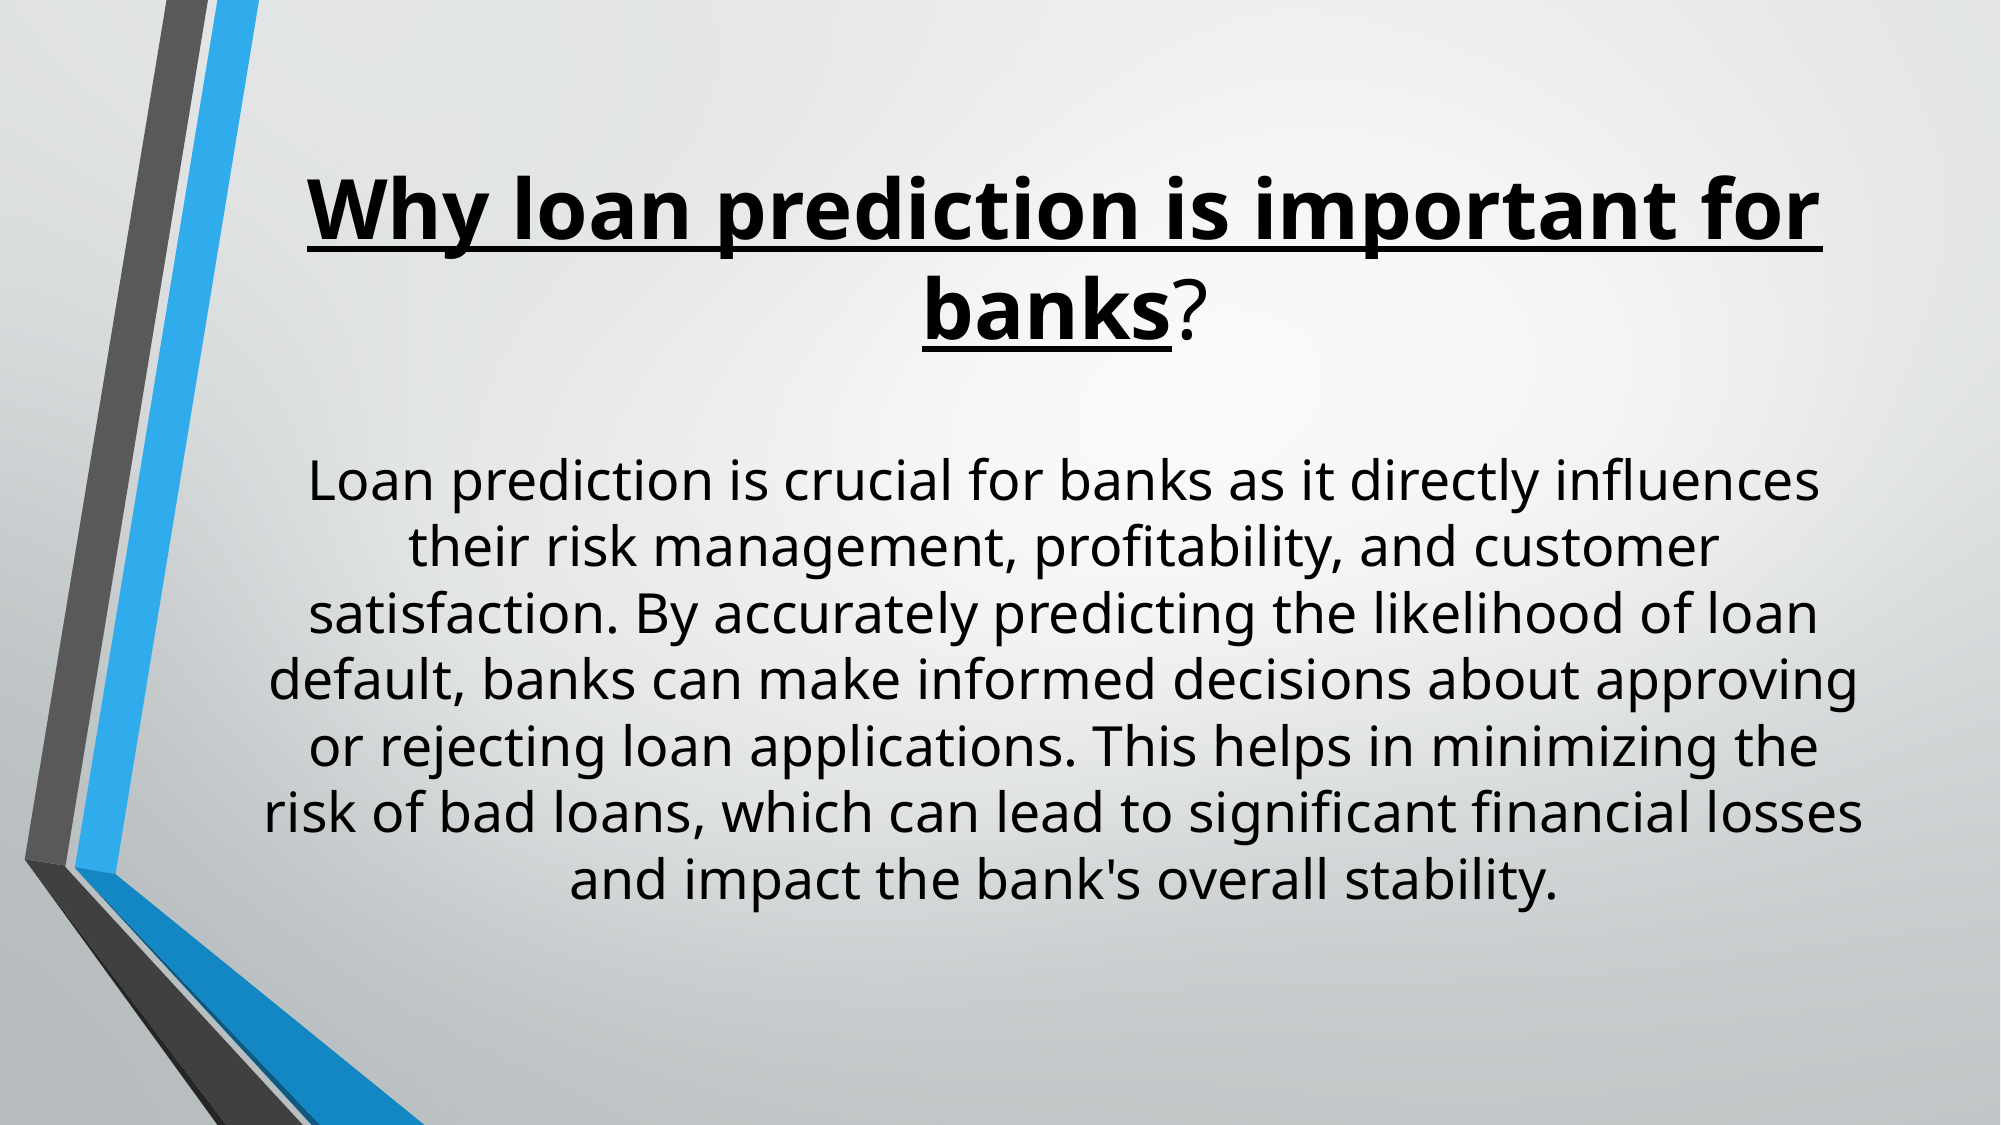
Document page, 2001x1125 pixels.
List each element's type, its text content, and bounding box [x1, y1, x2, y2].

title Why loan prediction is important for banks? [243, 112, 1887, 400]
list Loan prediction is crucial for banks as it directly influences their risk management, profitability, and customer satisfaction. By accurately predicting the likelihood of loan default, banks can make informed decisions about approving or rejecting loan applications. This helps in minimizing the risk of bad loans, which can lead to significant financial losses and impact the bank's overall stability. [243, 437, 1887, 950]
